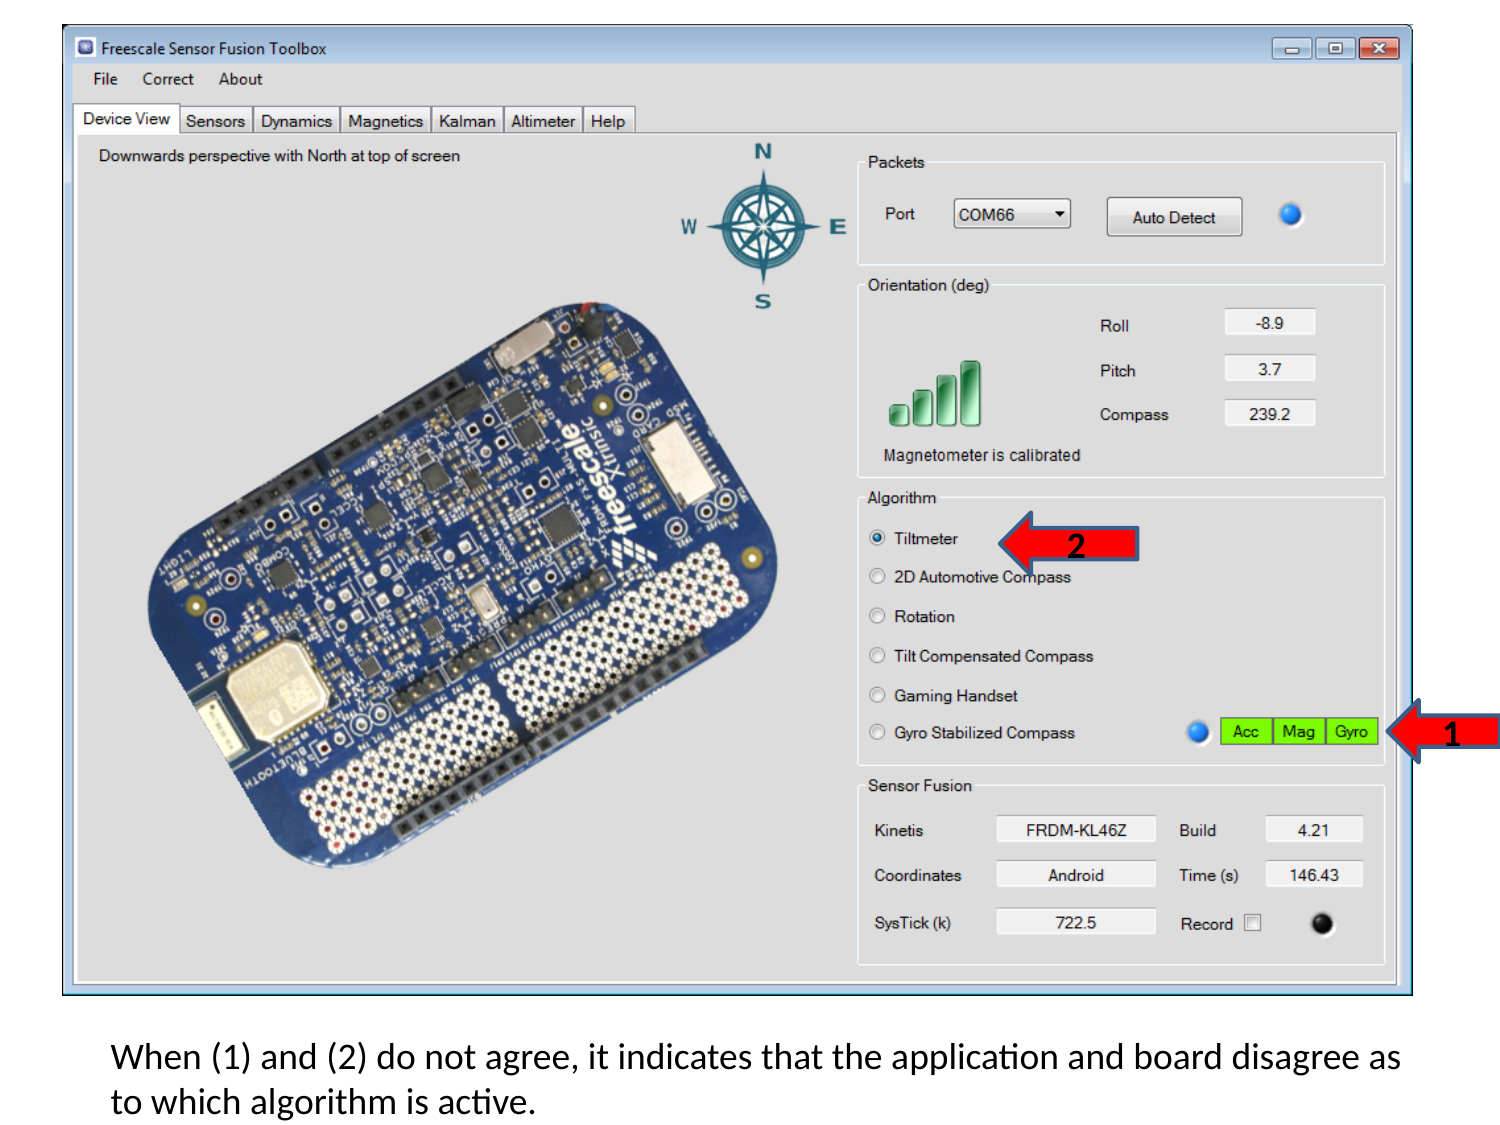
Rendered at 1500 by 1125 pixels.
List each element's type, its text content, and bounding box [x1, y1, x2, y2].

picture [62, 24, 1413, 996]
text_box 1 [1415, 697, 1500, 765]
text_box When (1) and (2) do not agree, it indicates that the application and board disagree as to which algorithm is active. [95, 1024, 1418, 1125]
